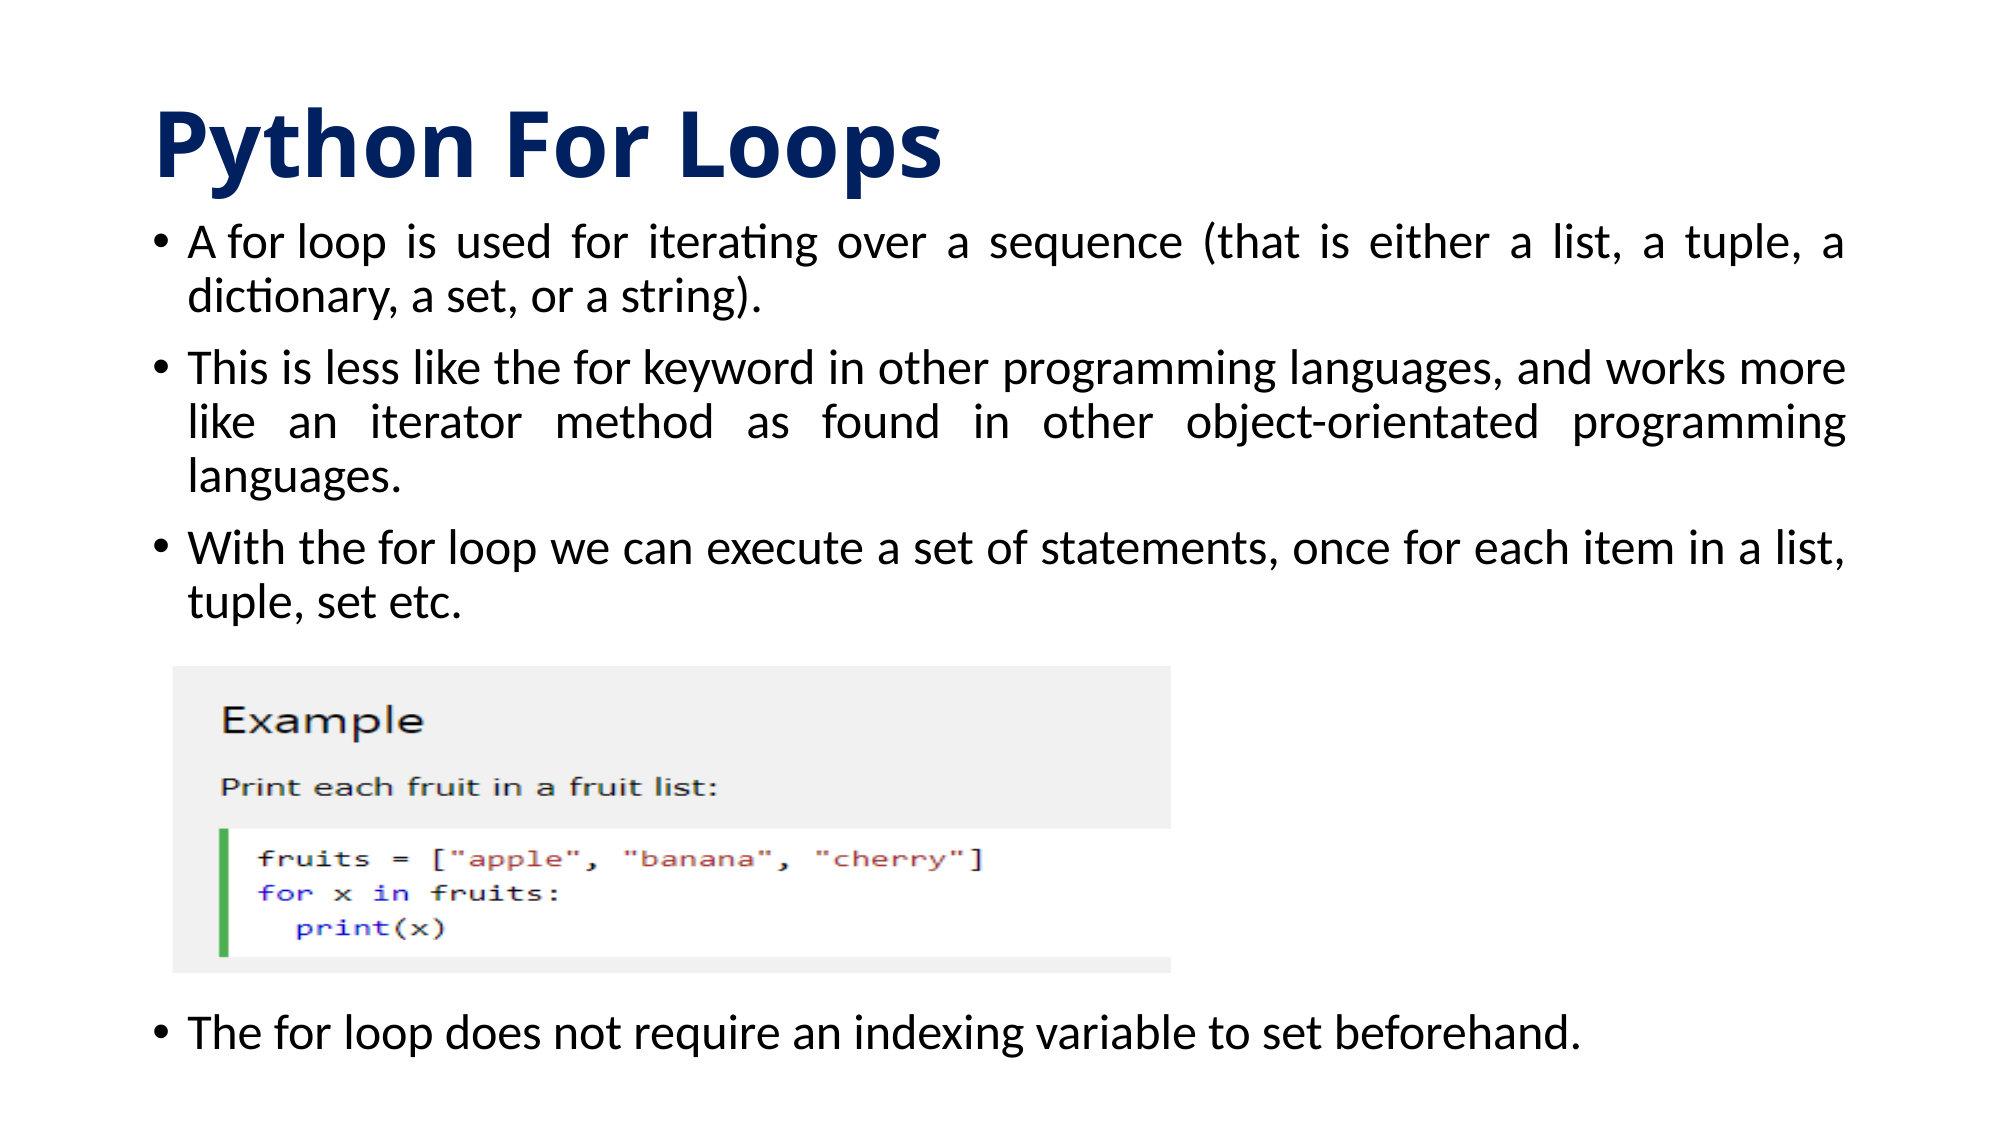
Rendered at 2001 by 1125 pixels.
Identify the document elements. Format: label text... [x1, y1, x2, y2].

title Python For Loops [137, 59, 1863, 208]
list A for loop is used for iterating over a sequence (that is either a list, a tuple, a dictionary, a set, or a string). This is less like the for keyword in other programming languages, and works more like an iterator method as found in other object-orientated programming languages. With the for loop we can execute a set of statements, once for each item in a list, tuple, set etc. The for loop does not require an indexing variable to set beforehand. [137, 208, 1863, 1125]
picture [170, 666, 1171, 973]
